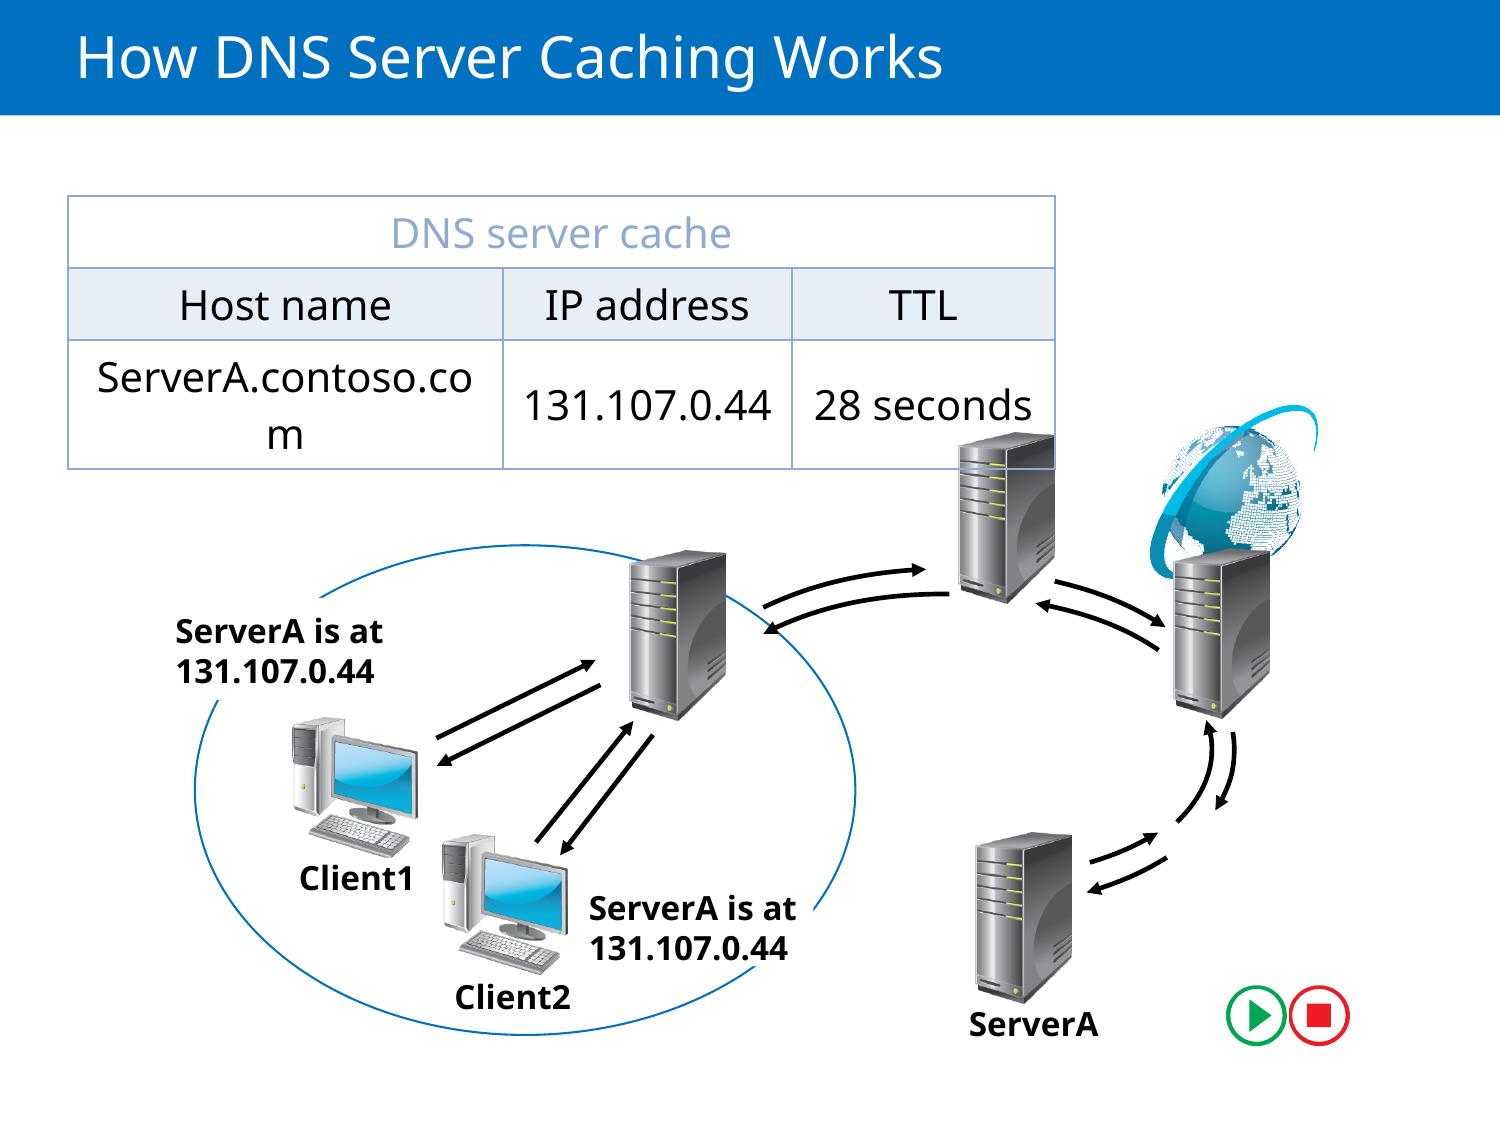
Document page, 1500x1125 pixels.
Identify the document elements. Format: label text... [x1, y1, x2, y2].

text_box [535, 901, 554, 965]
table_cell Host name [69, 269, 502, 339]
table_cell 28 seconds [793, 341, 1054, 404]
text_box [194, 405, 1319, 1050]
table_cell IP address [504, 269, 791, 339]
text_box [206, 568, 1235, 893]
table_cell 131.107.0.44 [504, 341, 791, 404]
table_cell TTL [793, 269, 1054, 339]
title How DNS Server Caching Works [75, 0, 1351, 122]
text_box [559, 901, 814, 967]
picture [1288, 985, 1351, 1047]
table_cell ServerA.contoso.com [69, 341, 502, 468]
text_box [173, 593, 1213, 863]
table_header DNS server cache [69, 197, 1054, 267]
